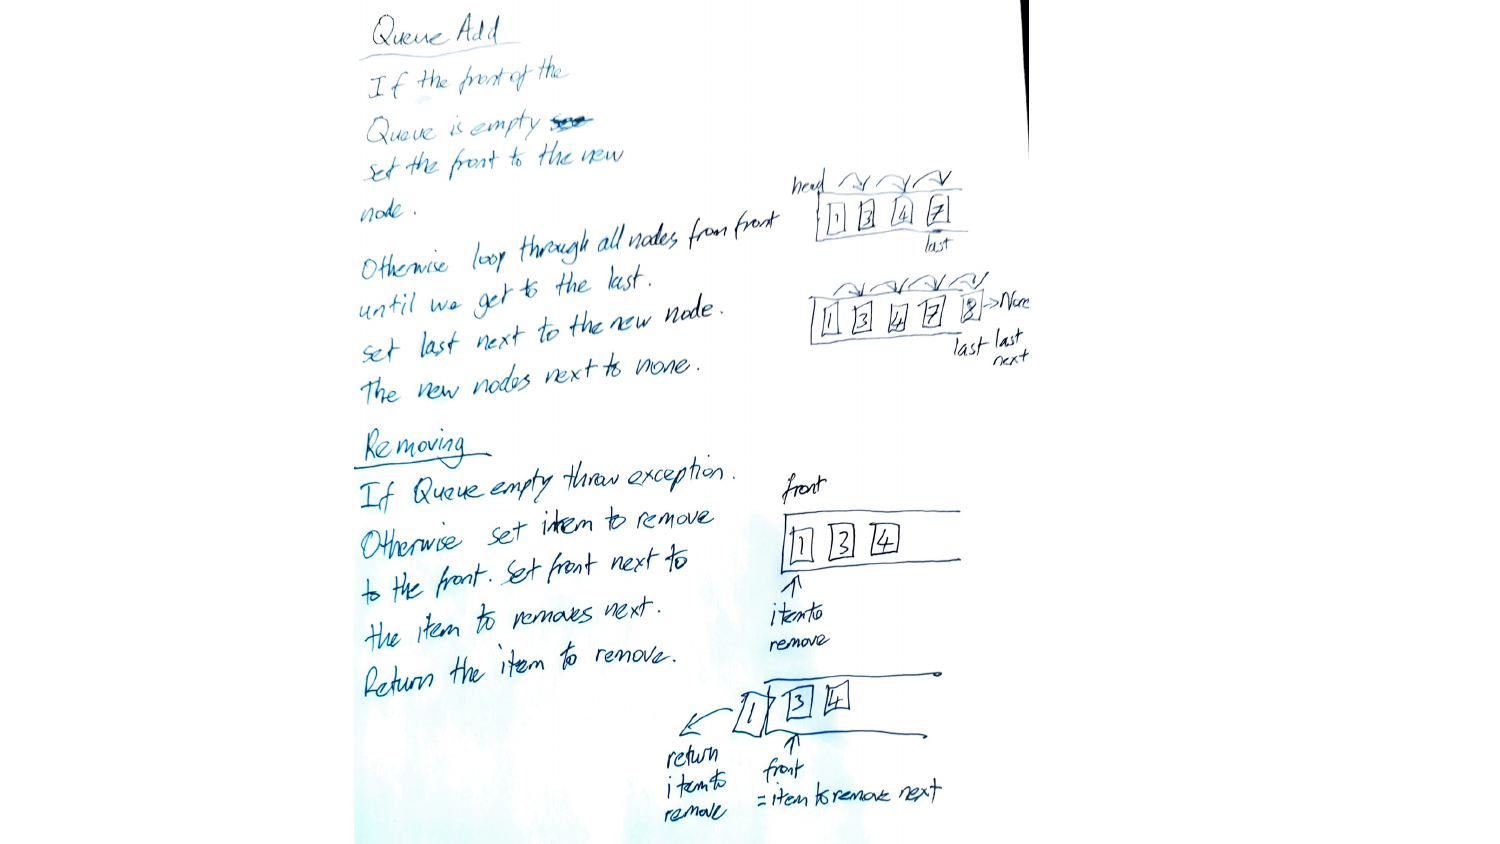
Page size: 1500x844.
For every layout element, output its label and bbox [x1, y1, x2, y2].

picture [354, 0, 1030, 844]
